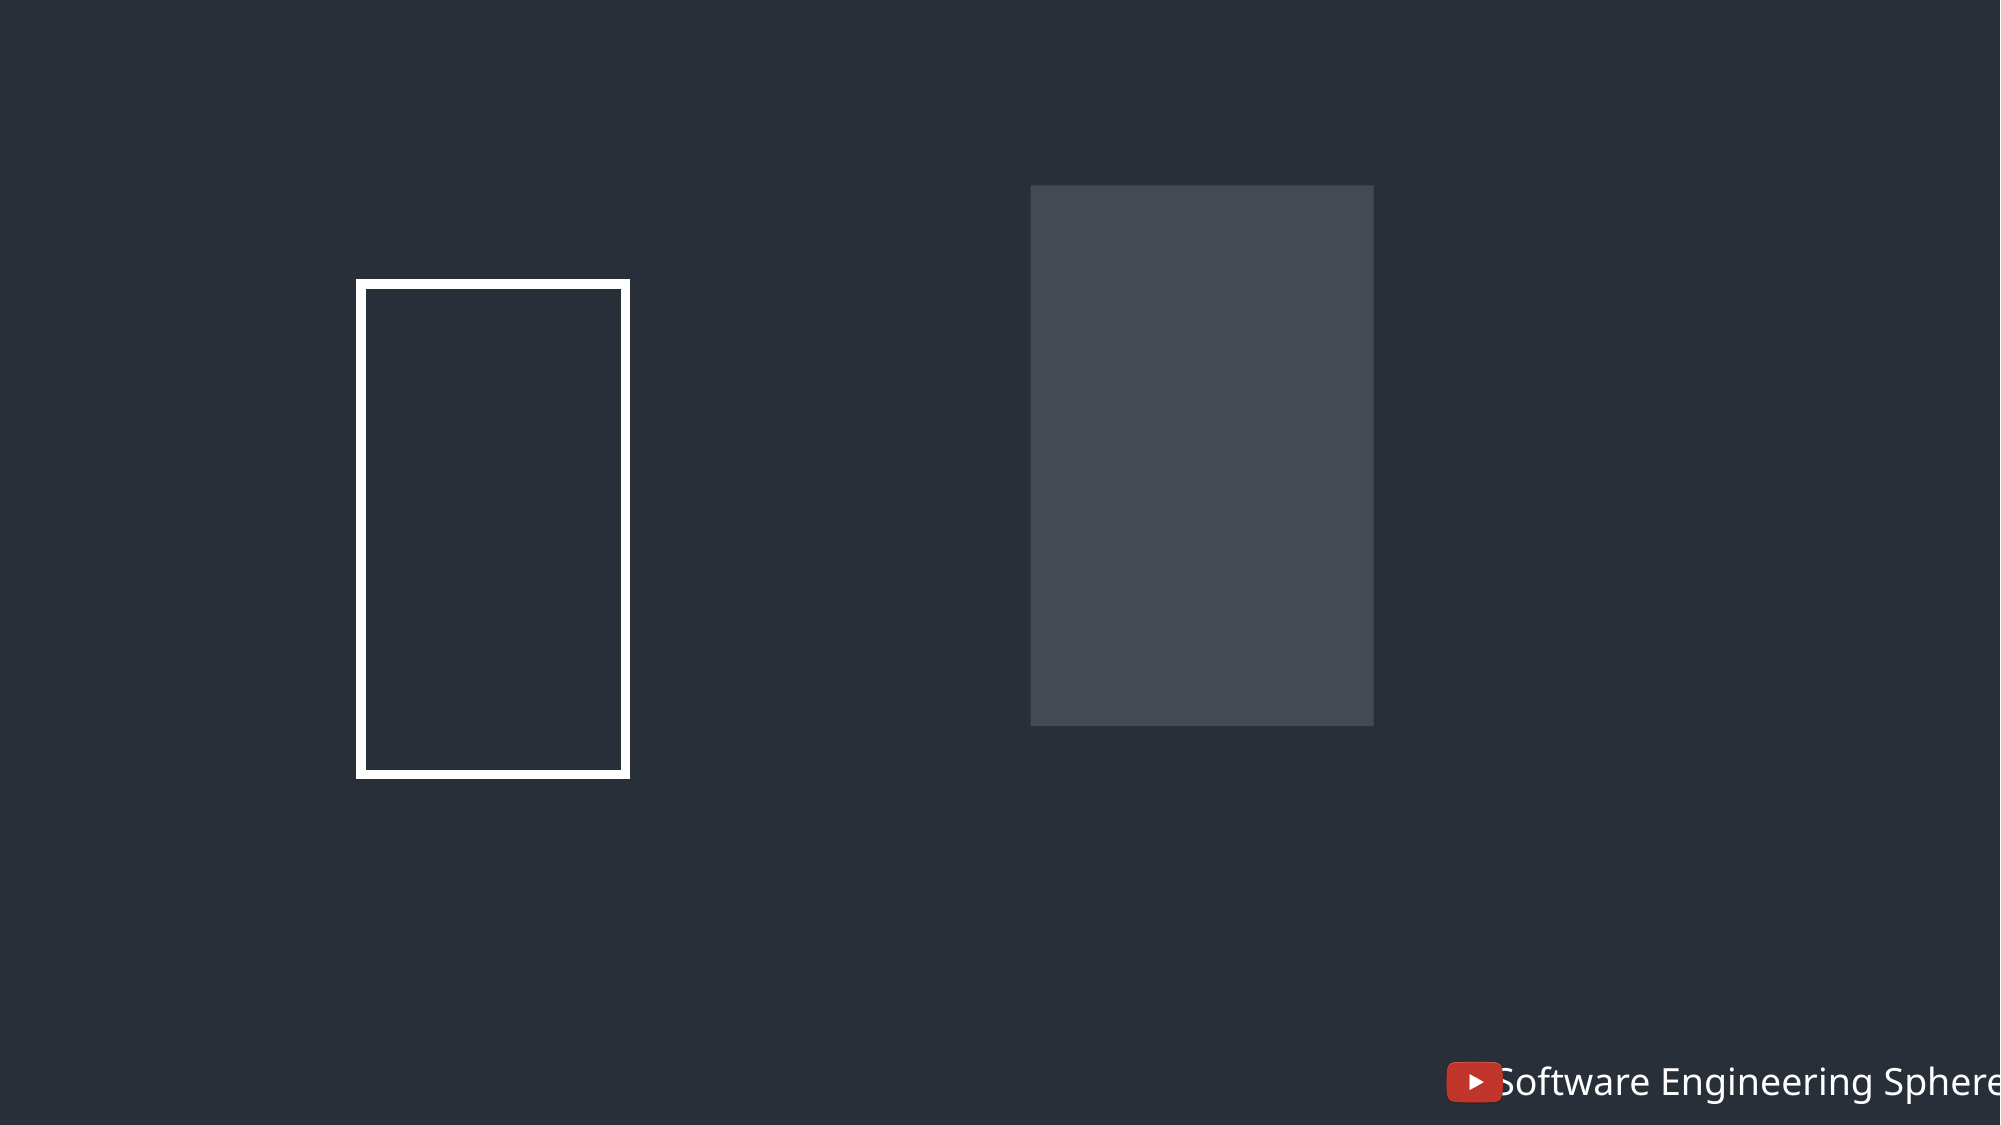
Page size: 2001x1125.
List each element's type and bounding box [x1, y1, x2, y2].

text_box [360, 283, 627, 775]
text_box [1029, 184, 1375, 727]
text_box [1442, 1049, 2000, 1115]
